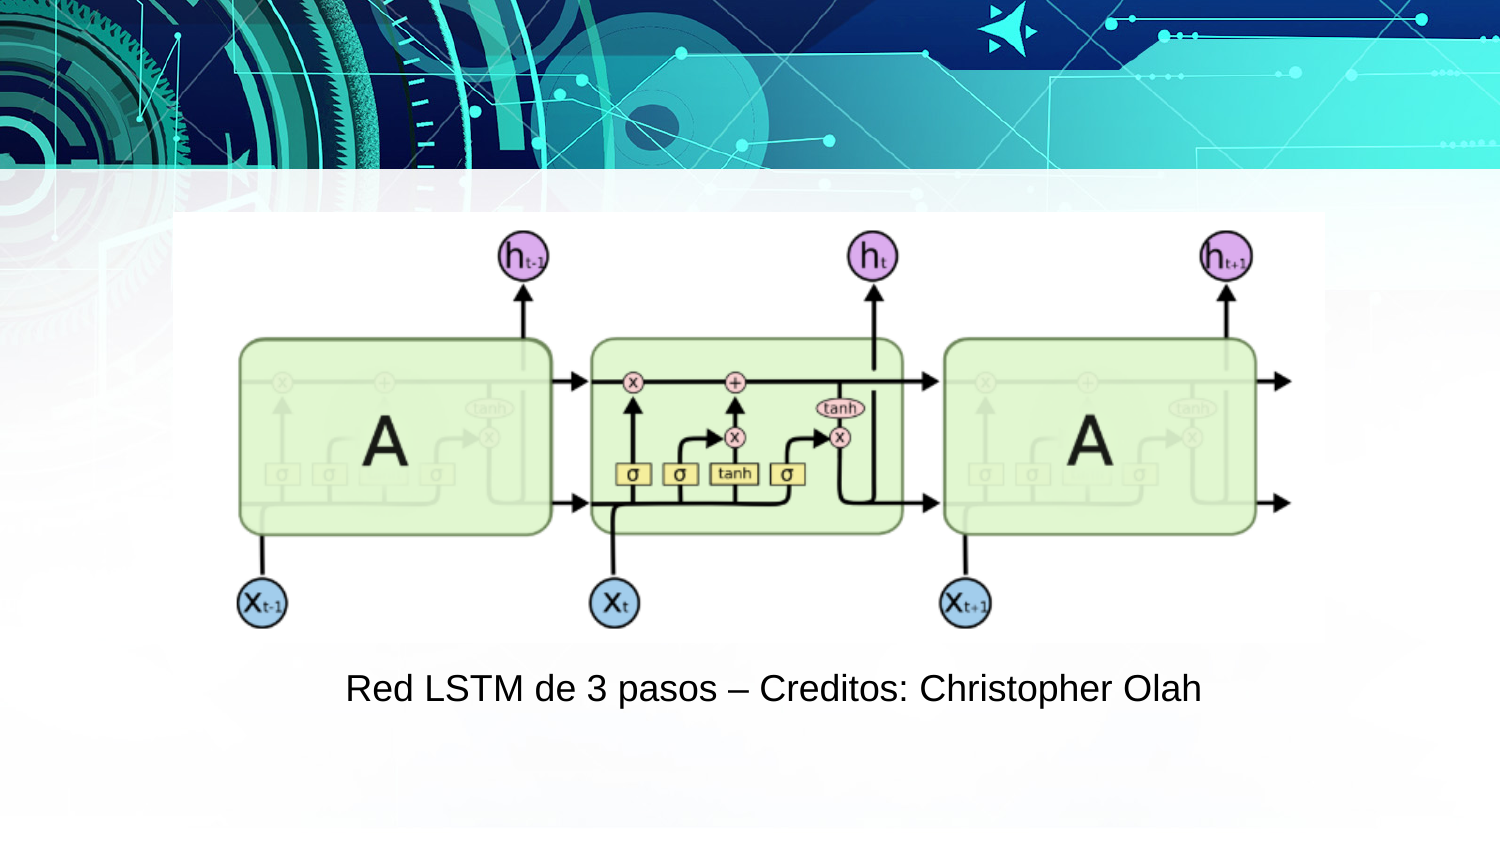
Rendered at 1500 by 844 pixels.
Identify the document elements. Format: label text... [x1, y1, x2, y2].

text_box Red LSTM de 3 pasos – Creditos: Christopher Olah [330, 657, 1418, 756]
picture [0, 0, 1500, 844]
